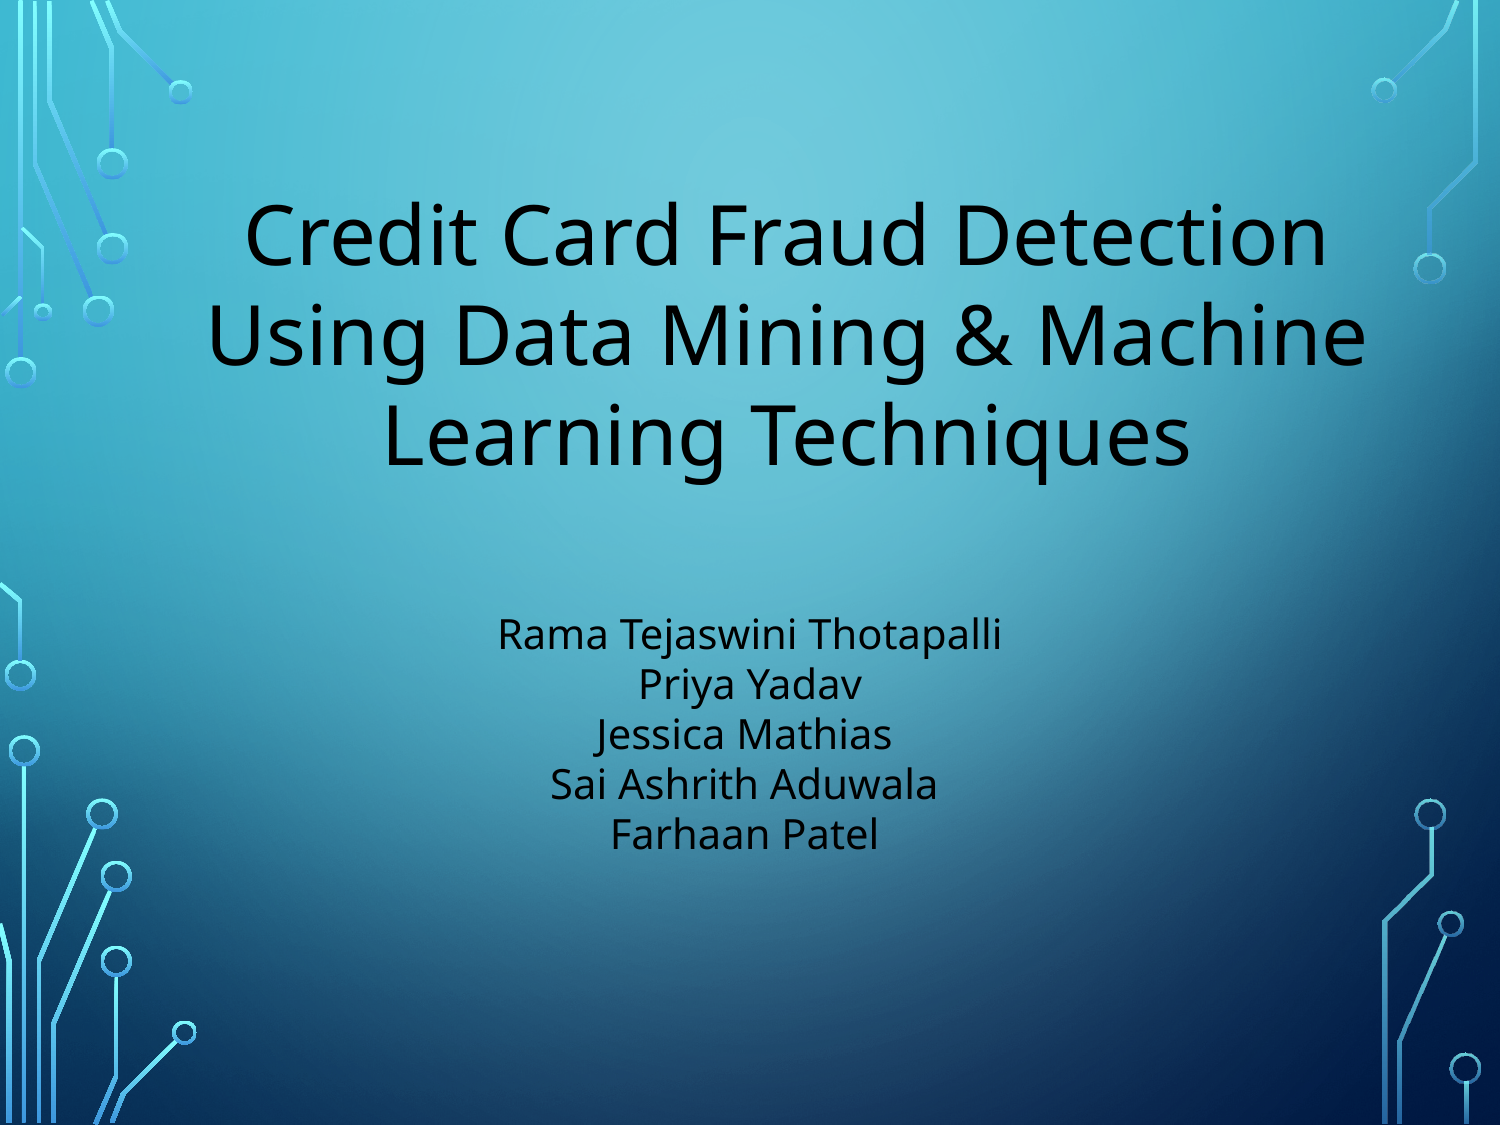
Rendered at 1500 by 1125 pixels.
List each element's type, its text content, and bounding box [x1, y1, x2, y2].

text_box Credit Card Fraud Detection Using Data Mining & Machine Learning Techniques [112, 174, 1463, 490]
text_box Rama Tejaswini Thotapalli Priya Yadav Jessica Mathias Sai Ashrith Aduwala Farhaan Patel [356, 600, 1144, 865]
